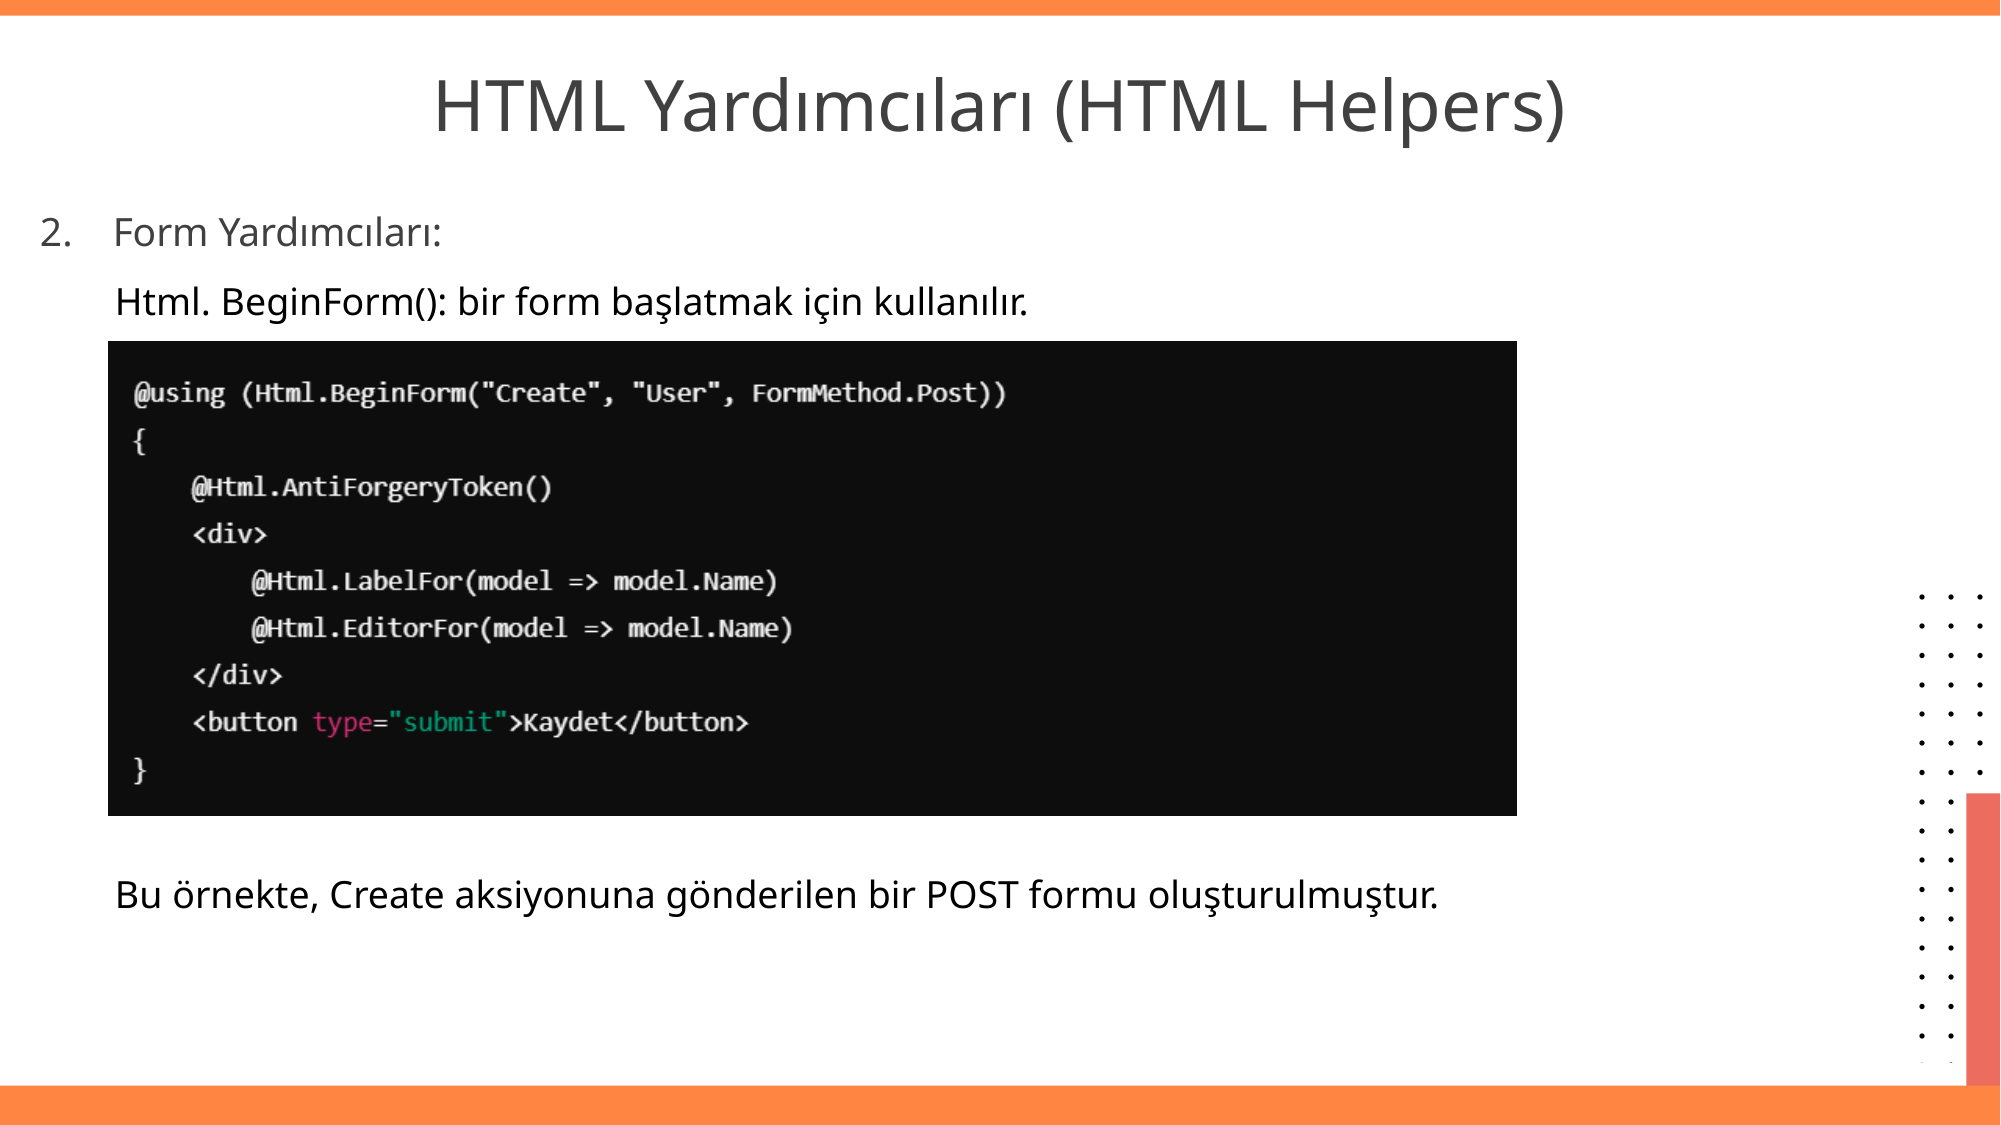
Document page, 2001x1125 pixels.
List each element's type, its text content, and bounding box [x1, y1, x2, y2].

picture [108, 341, 1517, 816]
picture [1907, 931, 1966, 1064]
text_box 2. Form Yardımcıları: Html. BeginForm(): bir form başlatmak için kullanılır. [24, 177, 2000, 339]
picture [1907, 582, 1994, 843]
text_box Bu örnekte, Create aksiyonuna gönderilen bir POST formu oluşturulmuştur. [24, 843, 2000, 931]
list HTML Yardımcıları (HTML Helpers) [0, 26, 2000, 153]
